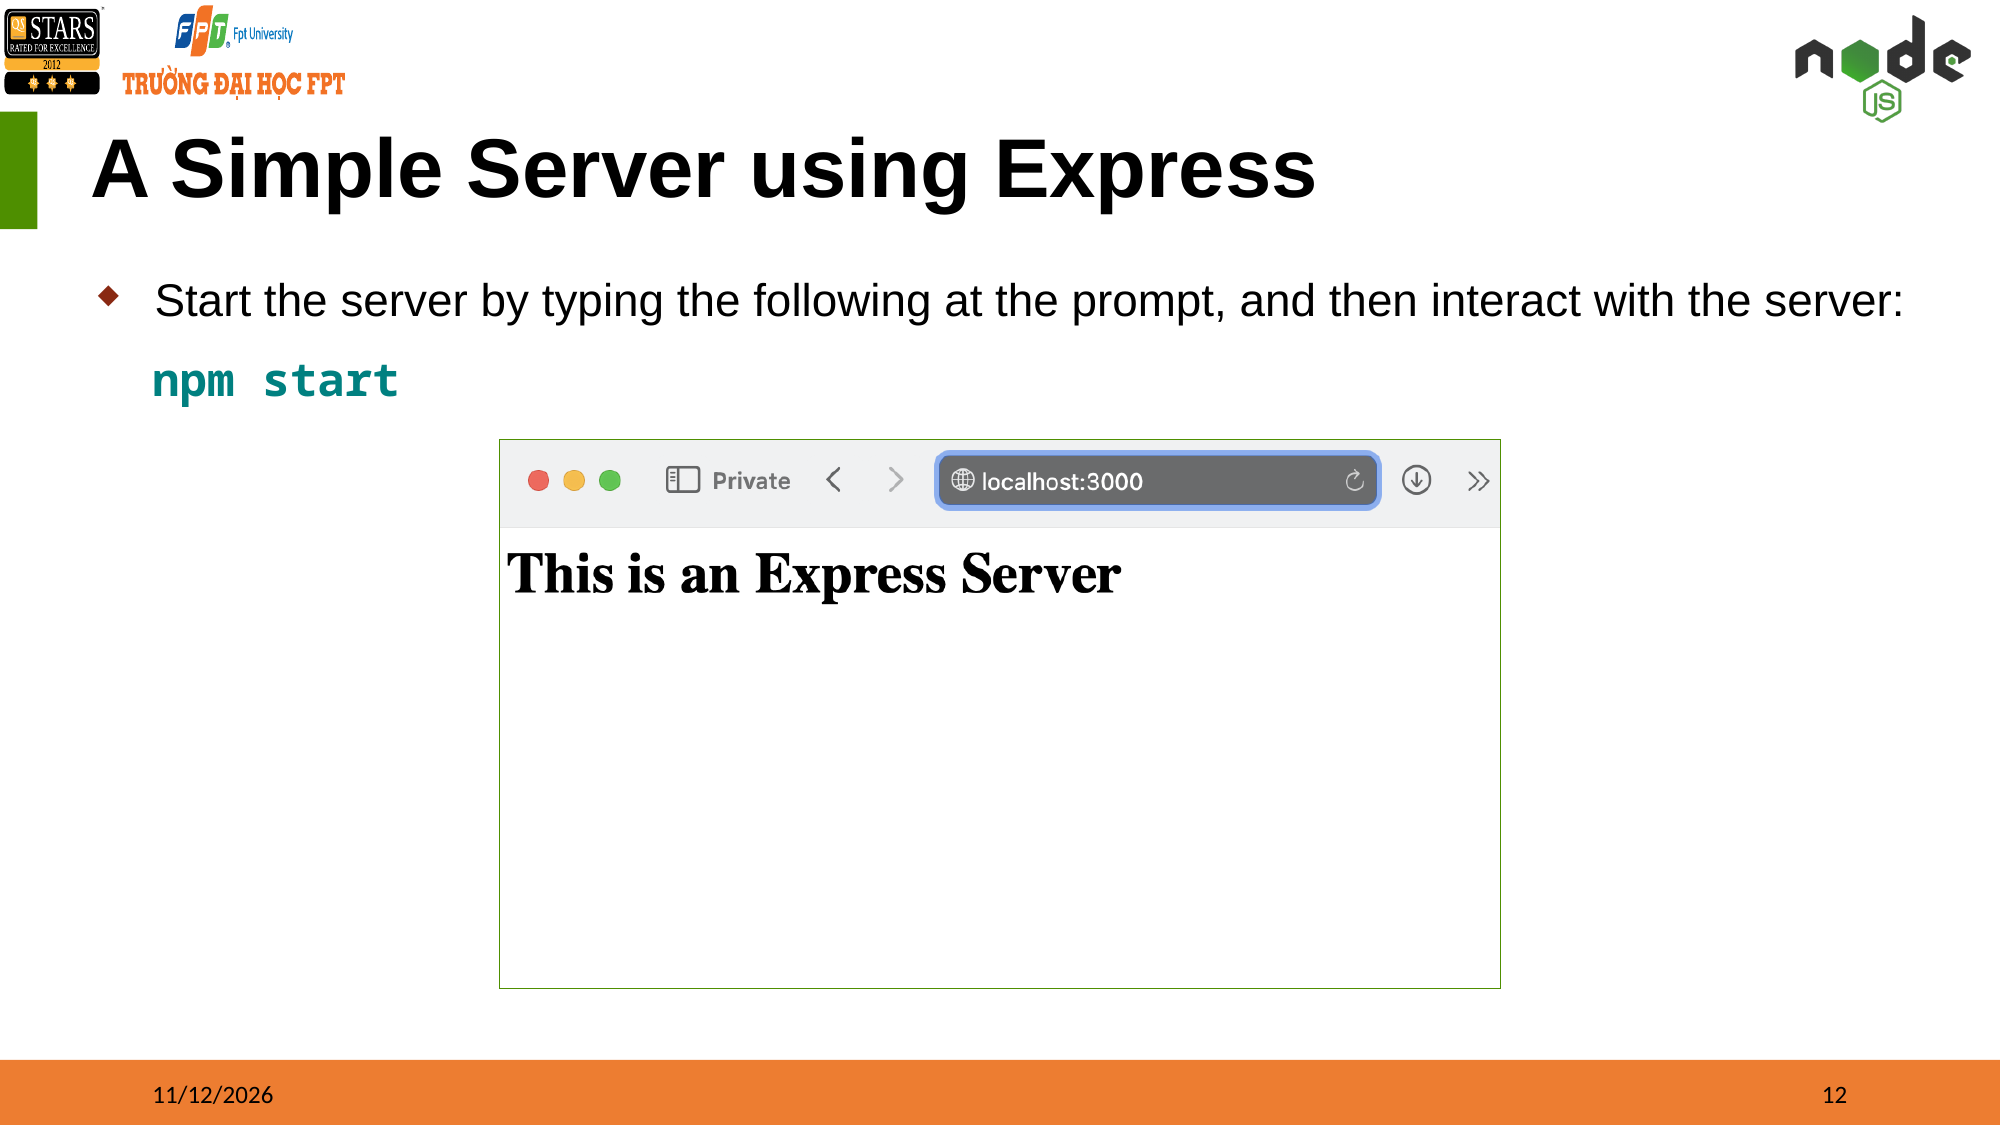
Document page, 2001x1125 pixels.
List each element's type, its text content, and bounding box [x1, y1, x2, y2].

picture [499, 439, 1501, 989]
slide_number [137, 1063, 588, 1124]
list Start the server by typing the following at the prompt, and then interact with the server: [82, 229, 1963, 989]
slide_number 12 [1412, 1063, 1863, 1124]
text_box npm start [137, 342, 1138, 413]
picture [1766, 0, 2000, 157]
title A Simple Server using Express [37, 111, 1978, 230]
